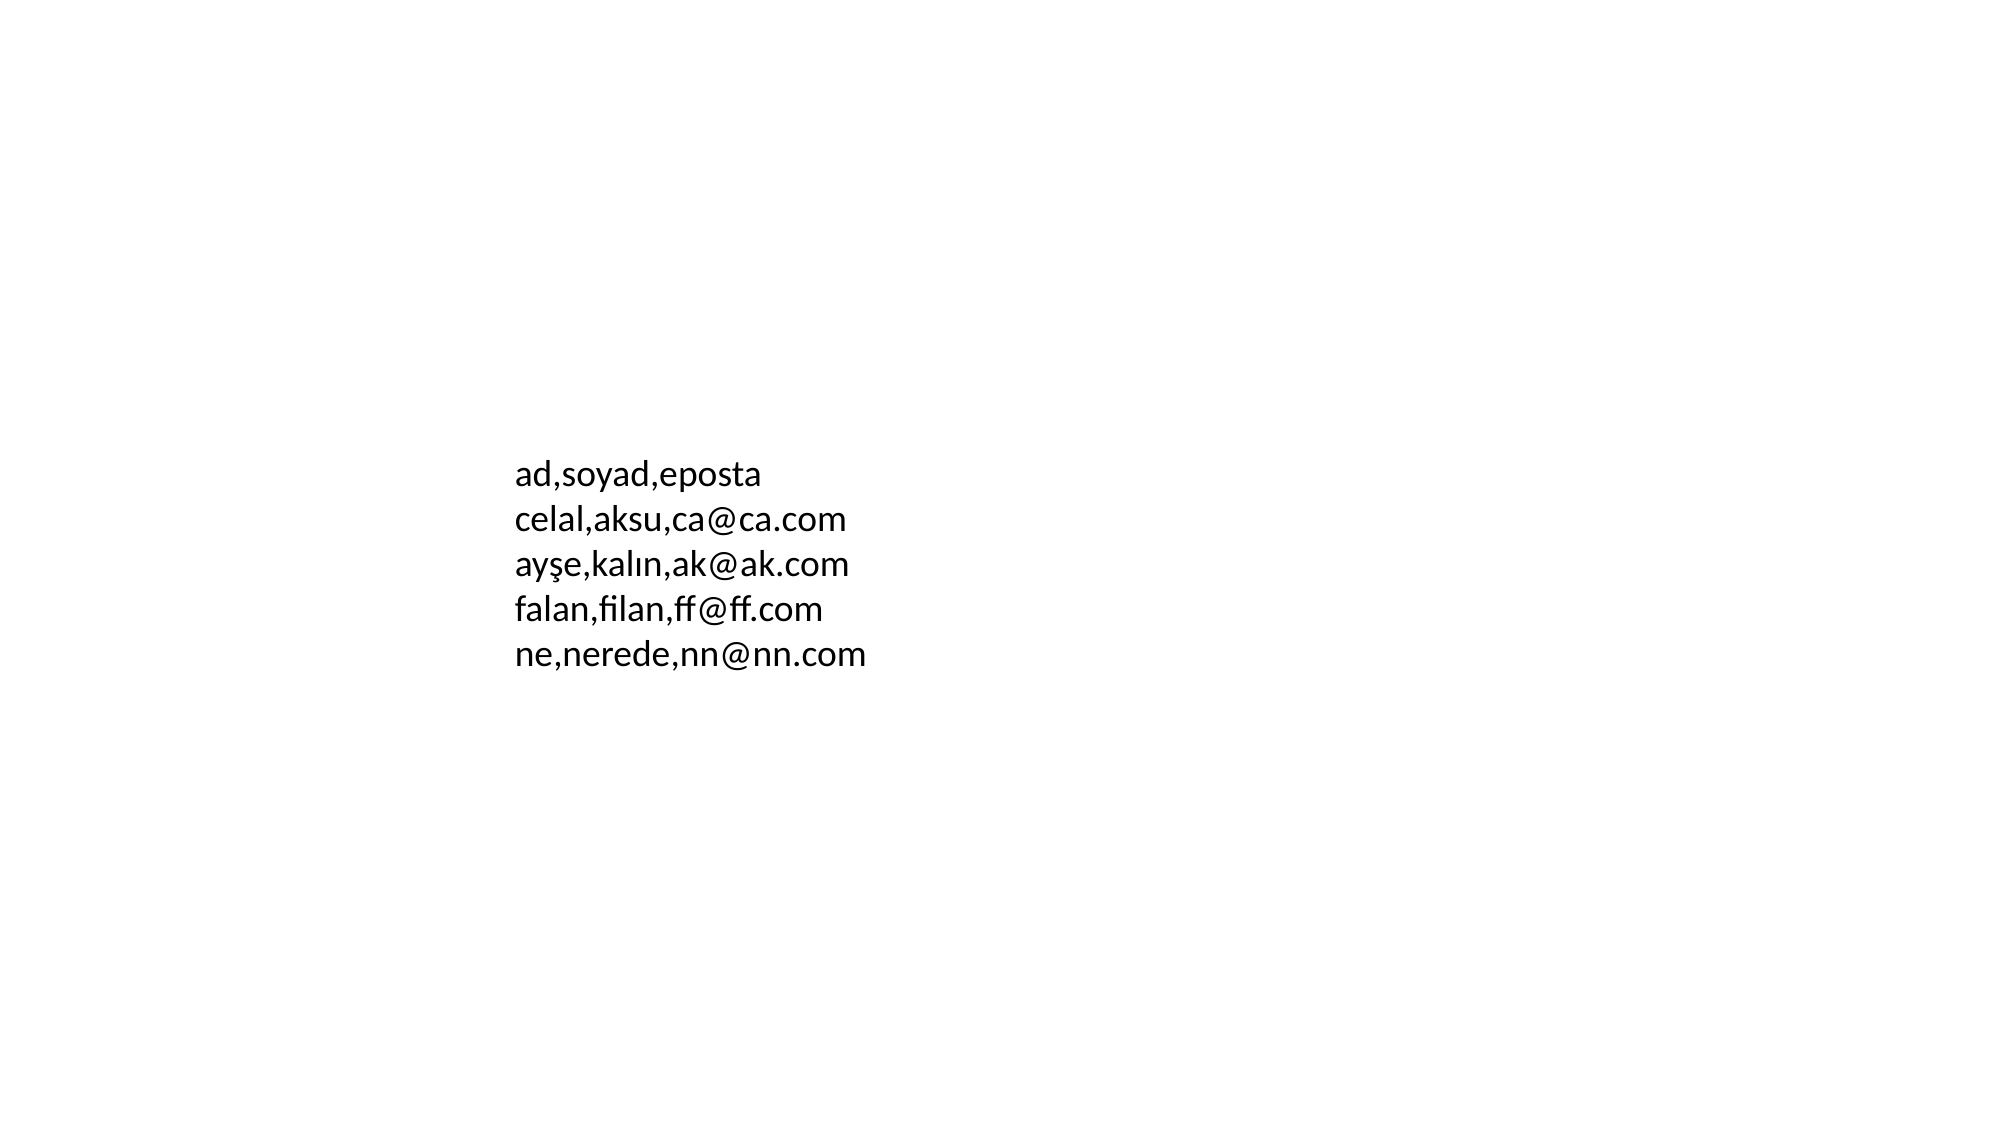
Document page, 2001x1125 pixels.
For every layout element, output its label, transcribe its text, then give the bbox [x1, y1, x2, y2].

text_box ad,soyad,eposta celal,aksu,ca@ca.com ayşe,kalın,ak@ak.com falan,filan,ff@ff.com ne,nerede,nn@nn.com [500, 441, 1500, 682]
